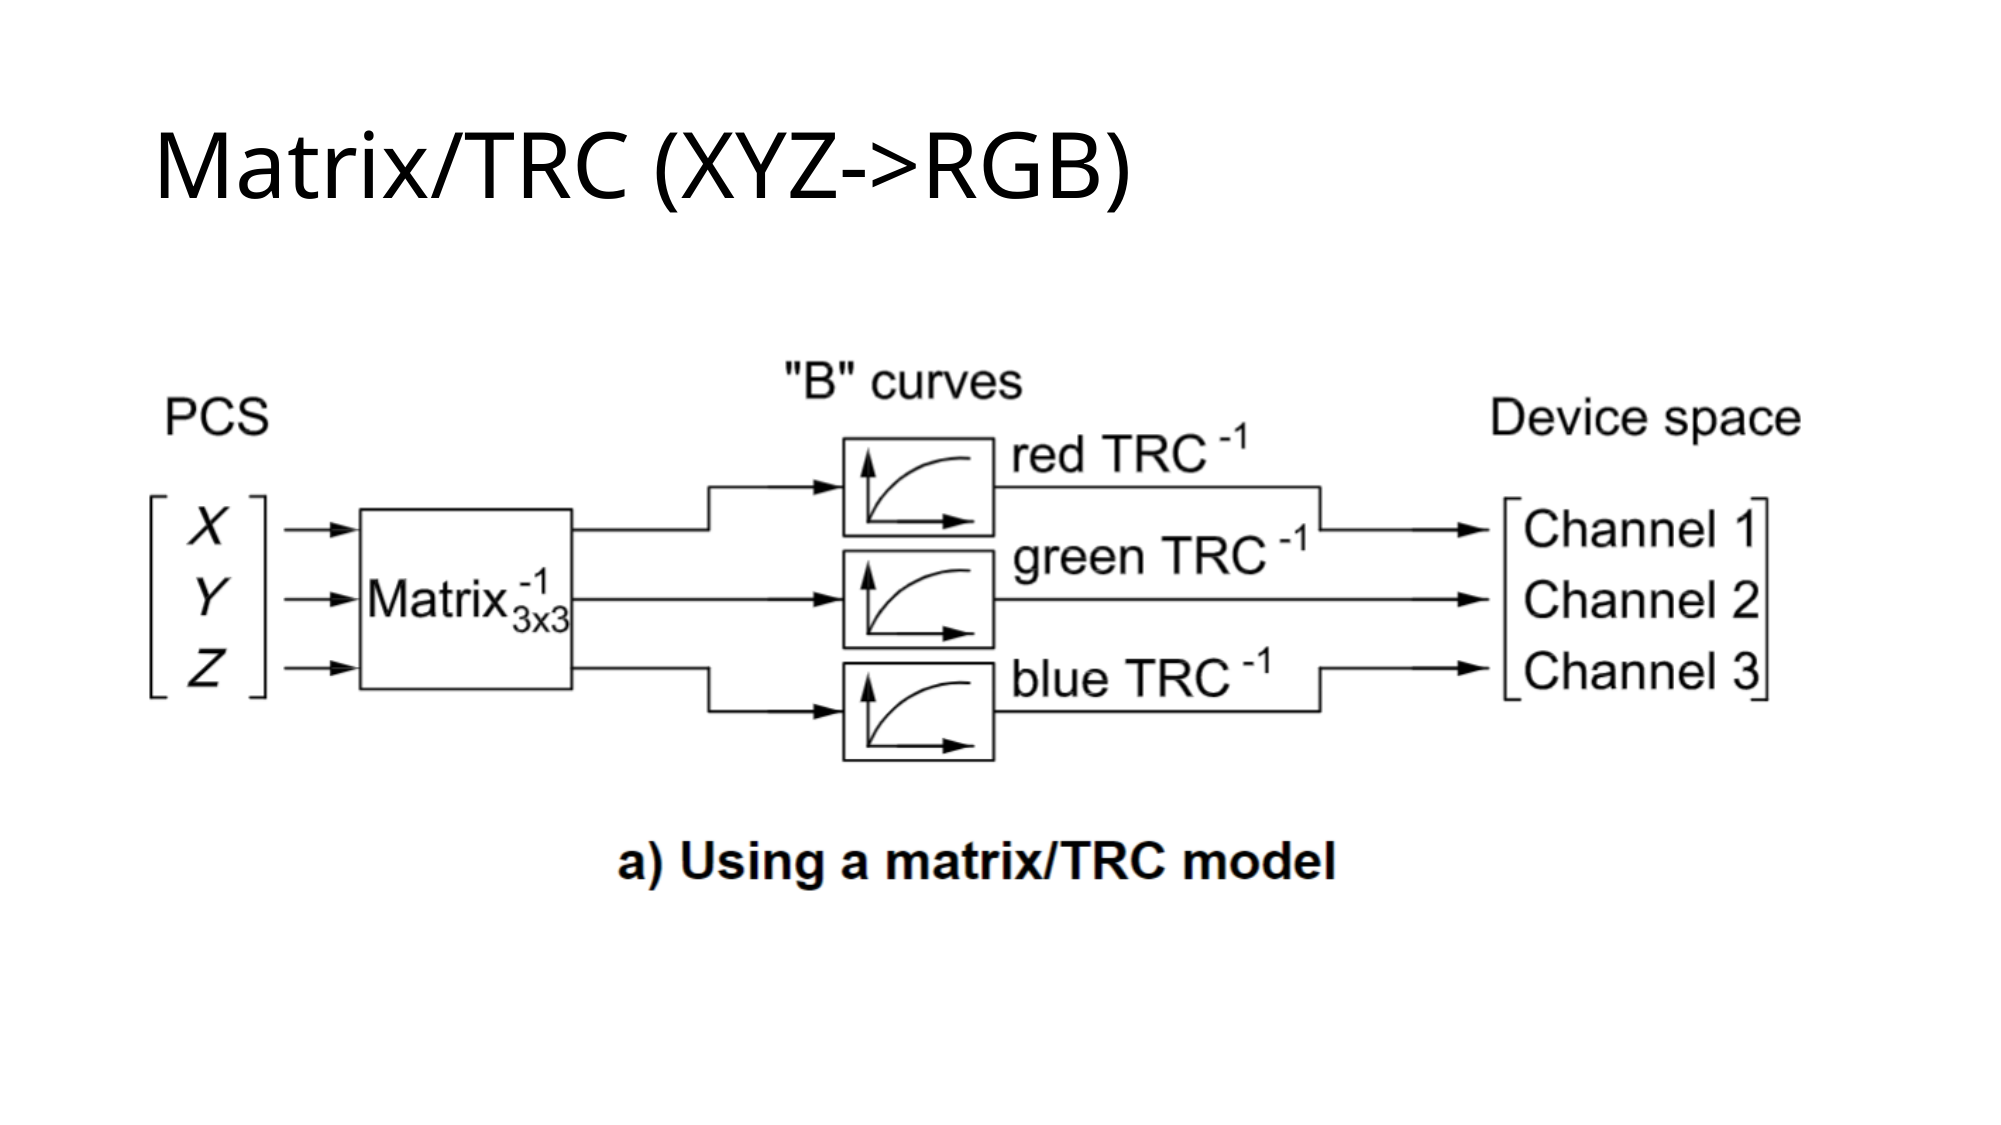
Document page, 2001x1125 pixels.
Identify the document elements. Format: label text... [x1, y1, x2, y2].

title Matrix/TRC (XYZ->RGB) [137, 59, 1863, 278]
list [120, 320, 1846, 902]
